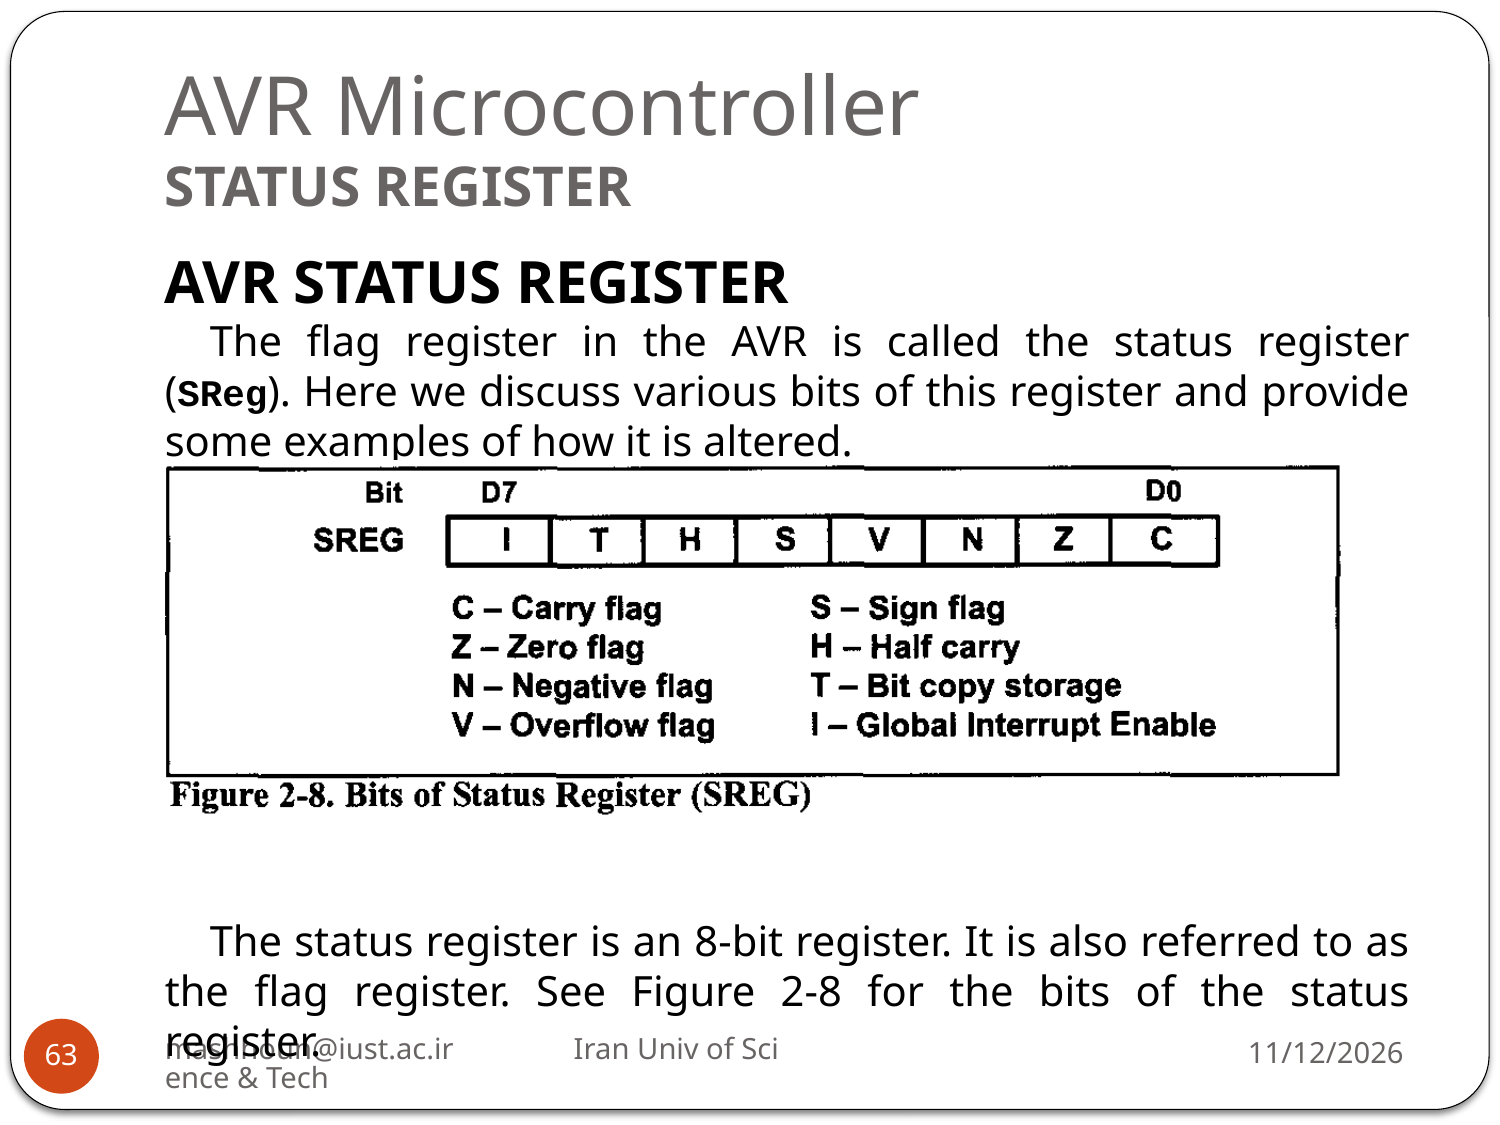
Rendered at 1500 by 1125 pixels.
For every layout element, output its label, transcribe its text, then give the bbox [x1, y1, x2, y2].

footer mashhoun@iust.ac.ir Iran Univ of Science & Tech [150, 1012, 800, 1088]
slide_number 63 [23, 1018, 99, 1094]
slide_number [1012, 1015, 1419, 1094]
title AVR Microcontroller STATUS REGISTER [150, 45, 1425, 233]
list AVR STATUS REGISTER The flag register in the AVR is called the status register (SReg). Here we discuss various bits of this register and provide some examples of how it is altered. The status register is an 8-bit register. It is also referred to as the flag register. See Figure 2-8 for the bits of the status register. [150, 237, 1425, 1067]
picture [163, 460, 1346, 821]
